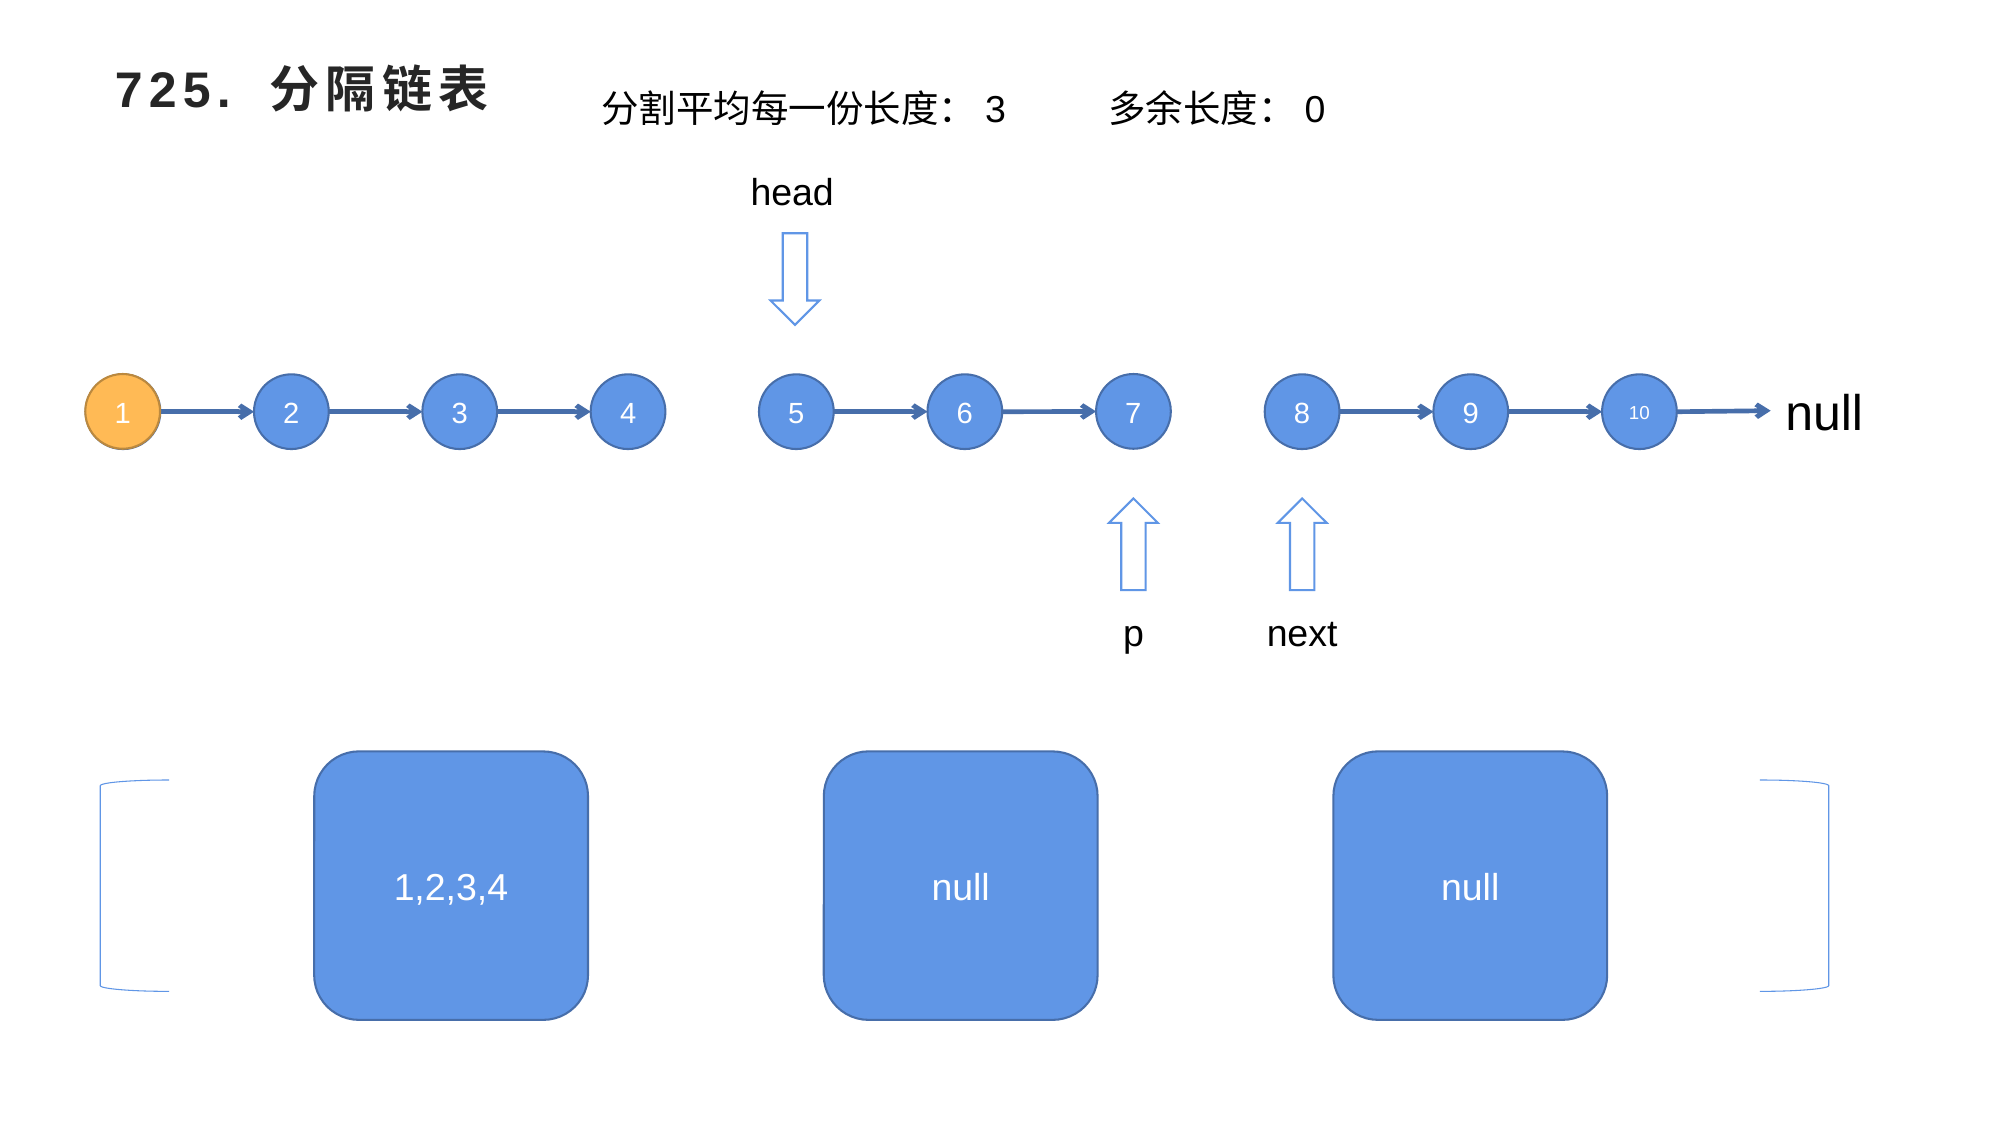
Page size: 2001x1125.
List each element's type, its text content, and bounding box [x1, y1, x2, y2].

text_box [99, 779, 170, 992]
text_box 3 [421, 373, 499, 451]
text_box 8 [1263, 373, 1341, 451]
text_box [735, 160, 854, 325]
text_box null [822, 750, 1099, 1021]
text_box 多余长度：0 [1093, 77, 1341, 138]
text_box 10 [1601, 373, 1678, 451]
text_box 2 [253, 373, 330, 451]
text_box 6 [926, 373, 1004, 451]
text_box 1 [84, 372, 162, 450]
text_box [1243, 498, 1362, 662]
text_box 5 [757, 373, 835, 451]
text_box [1759, 779, 1830, 992]
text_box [1074, 498, 1193, 662]
text_box null [1770, 373, 1894, 448]
text_box 9 [1432, 373, 1510, 451]
title 725. 分隔链表 [100, 29, 1900, 146]
text_box 分割平均每一份长度：3 [586, 77, 1021, 138]
text_box 7 [1095, 372, 1172, 450]
text_box 4 [589, 373, 667, 451]
text_box 1,2,3,4 [313, 750, 590, 1021]
text_box null [1332, 750, 1609, 1021]
